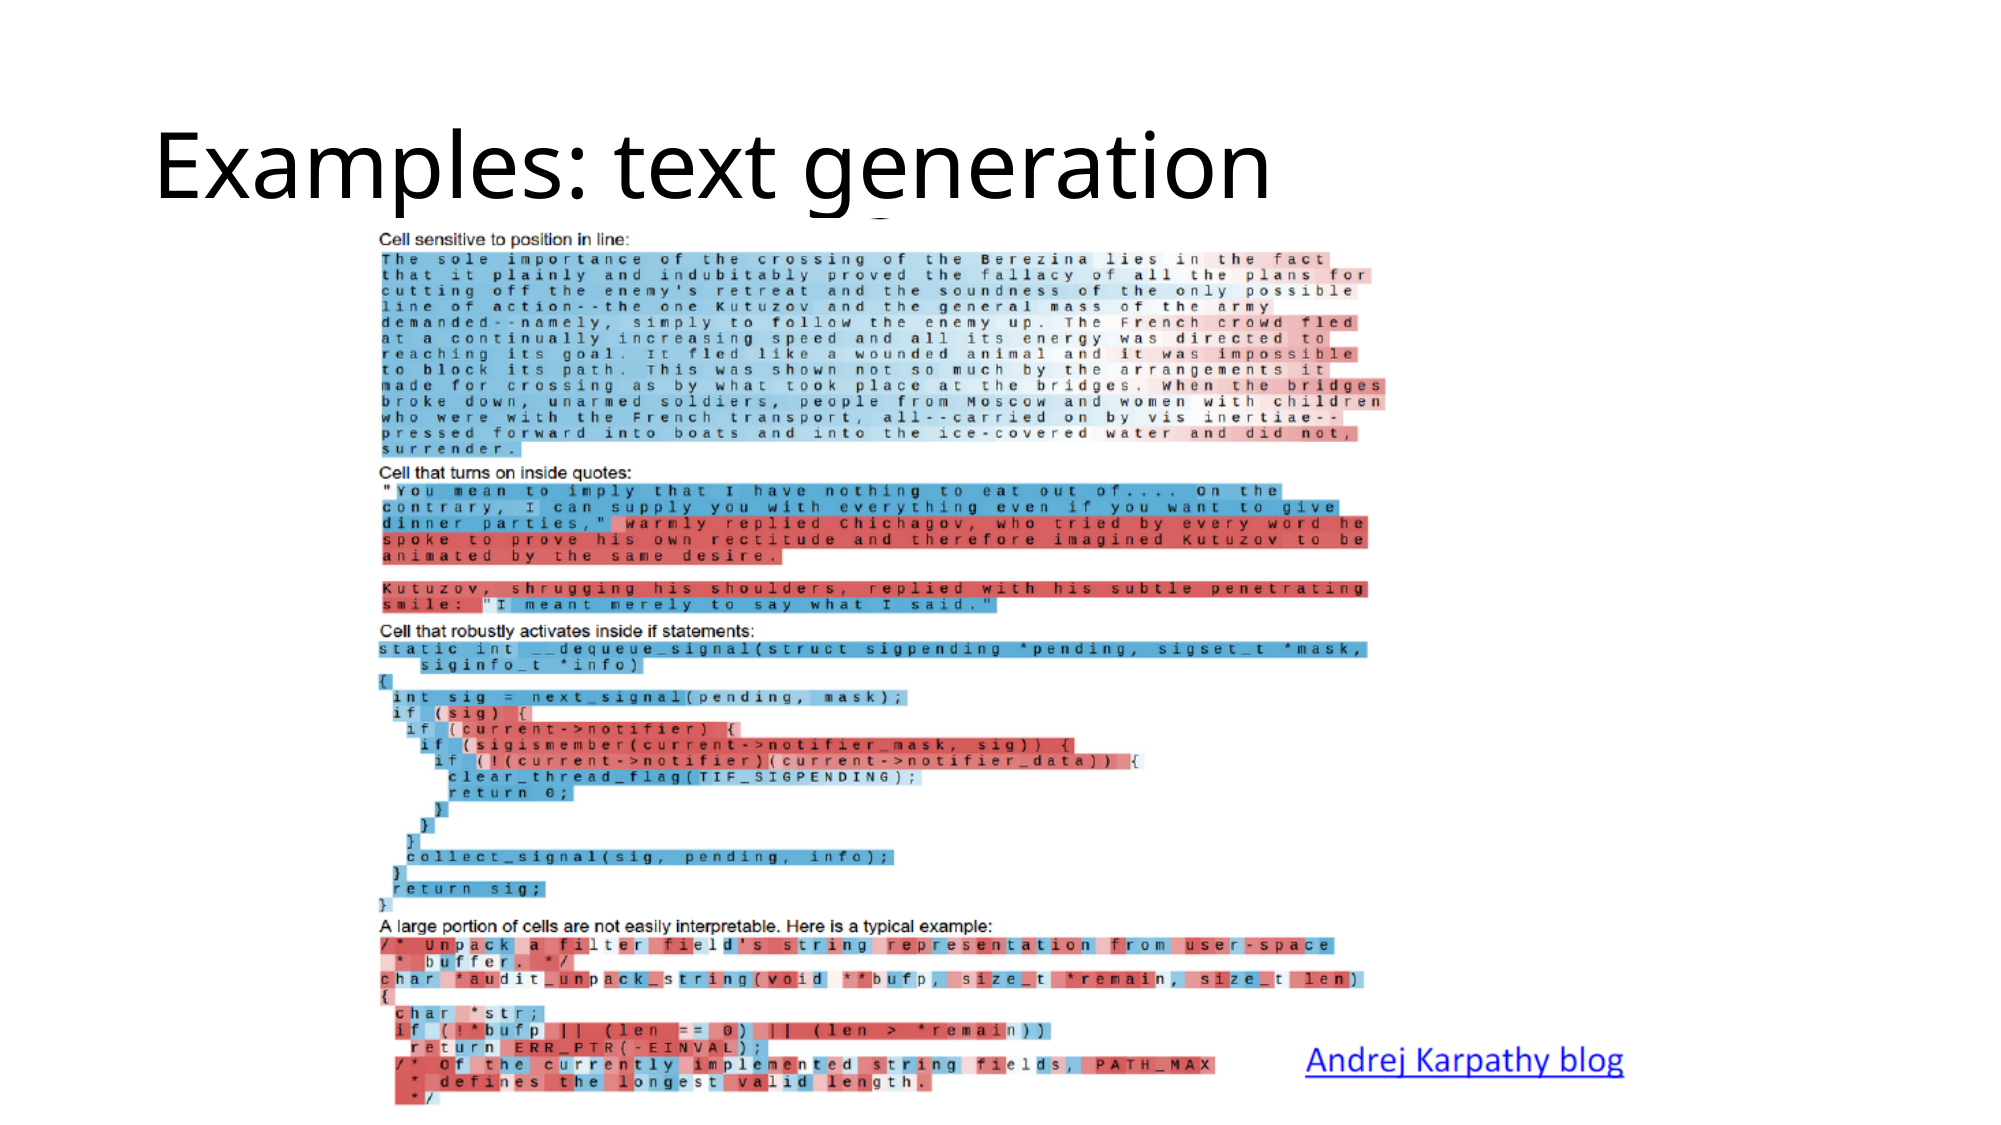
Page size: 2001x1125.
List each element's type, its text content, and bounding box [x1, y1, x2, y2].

title Examples: text generation [137, 59, 1863, 278]
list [367, 218, 1633, 1114]
